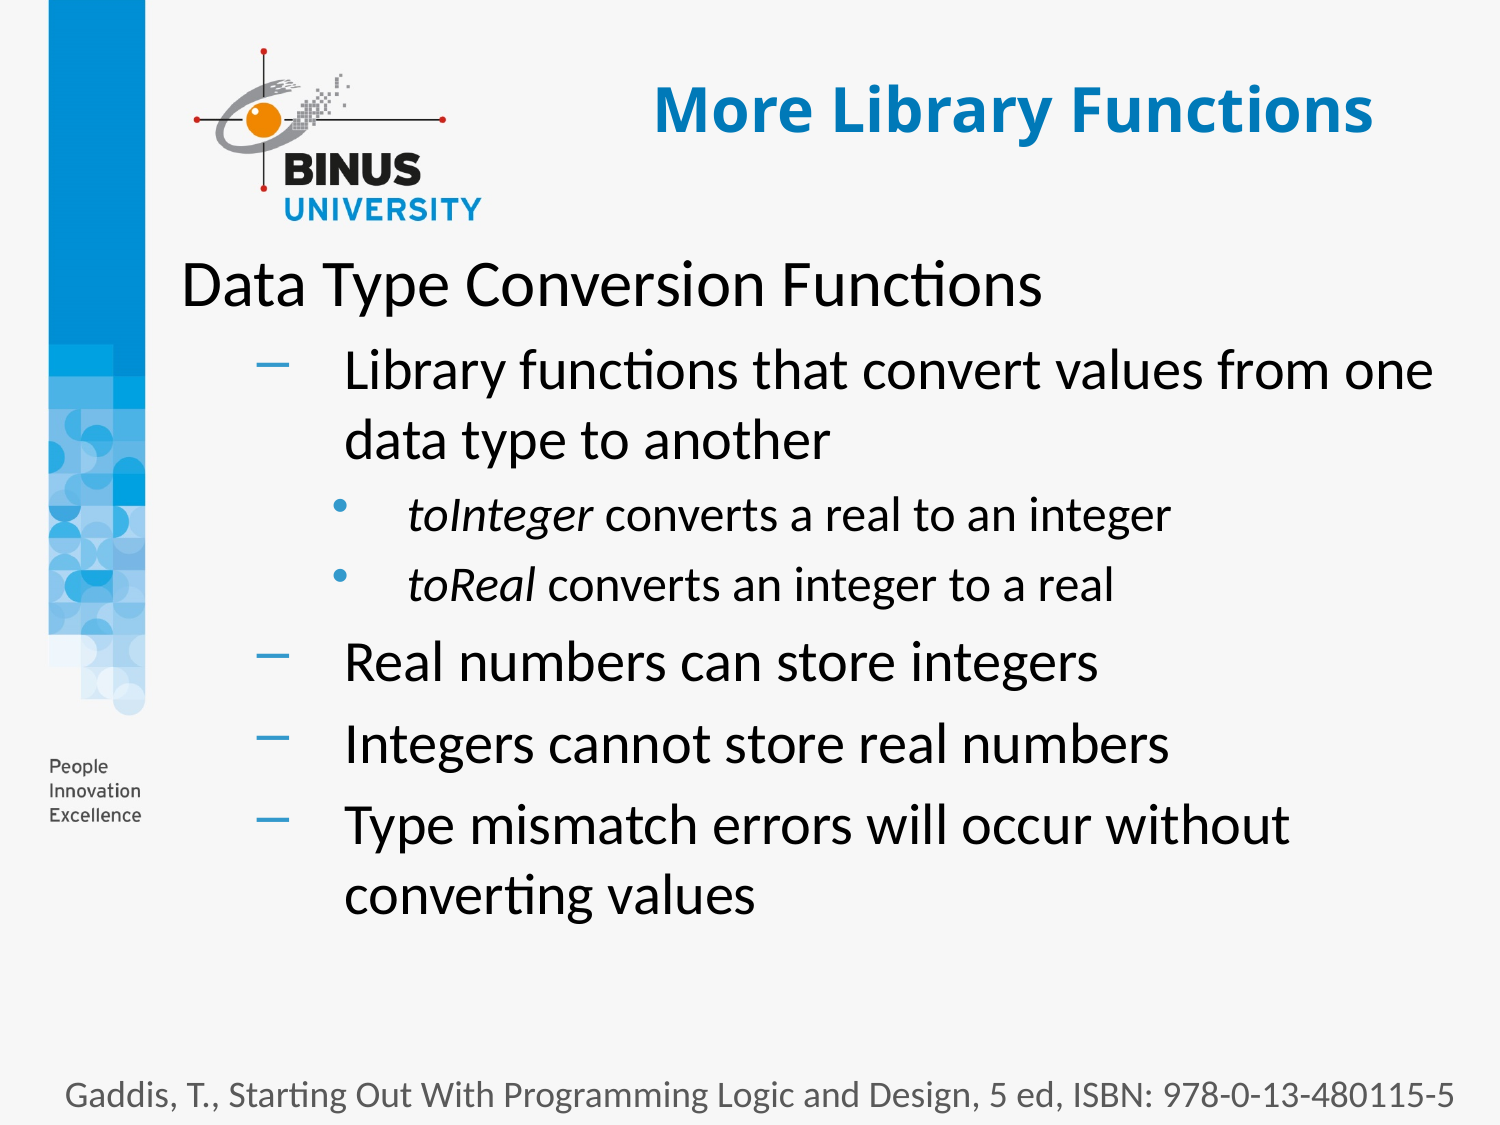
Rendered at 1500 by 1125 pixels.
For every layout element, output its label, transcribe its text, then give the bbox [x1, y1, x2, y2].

title More Library Functions [637, 42, 1463, 173]
text_box Data Type Conversion Functions Library functions that convert values from one data type to another toInteger converts a real to an integer toReal converts an integer to a real Real numbers can store integers Integers cannot store real numbers Type mismatch errors will occur without converting values [166, 232, 1500, 1008]
picture [0, 0, 1500, 845]
text_box Gaddis, T., Starting Out With Programming Logic and Design, 5 ed, ISBN: 978-0-13-480115-5 [50, 1062, 1500, 1125]
